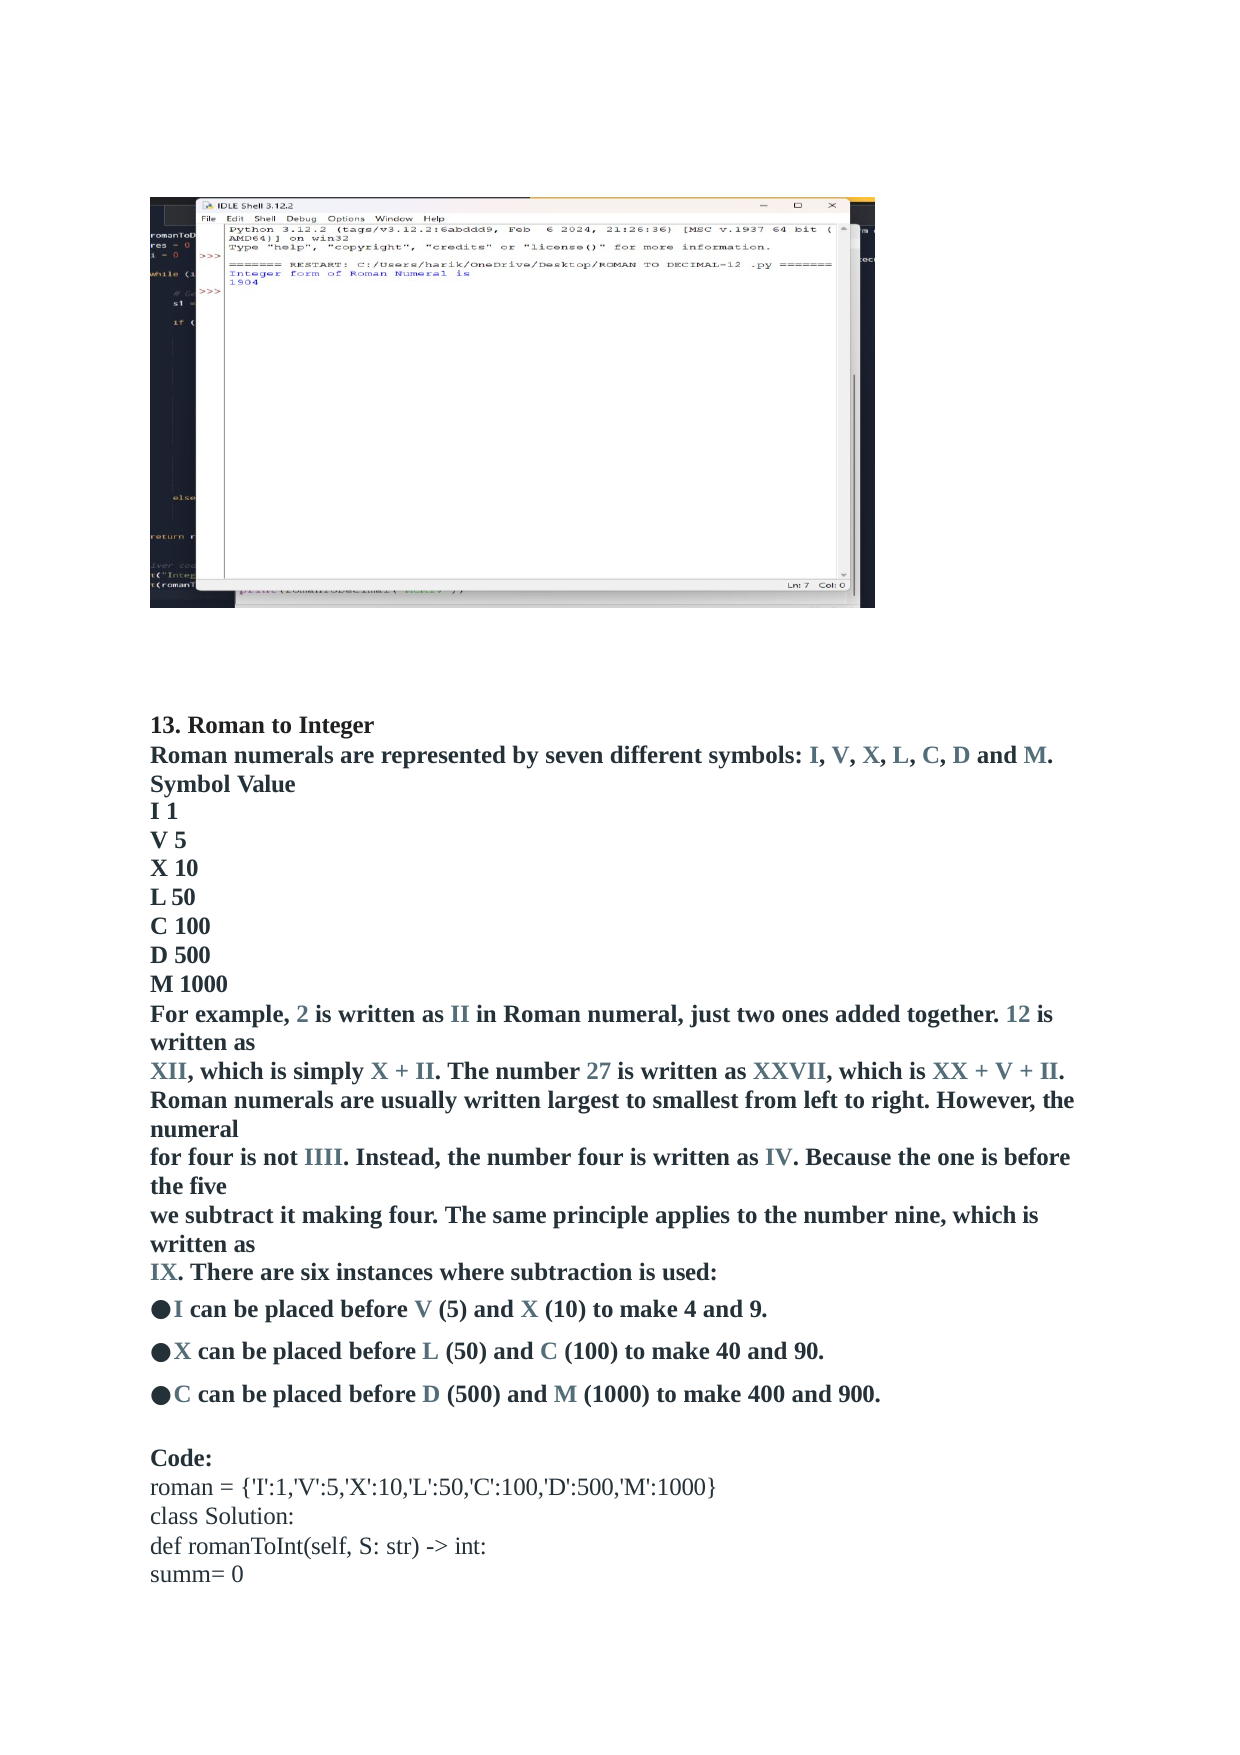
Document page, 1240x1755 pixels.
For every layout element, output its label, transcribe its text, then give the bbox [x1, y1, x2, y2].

picture [149, 196, 876, 608]
text_box 13. Roman to Integer Roman numerals are represented by seven different symbols: I, V, X, L, C, D and M. Symbol Value I 1 V 5 X 10 L 50 C 100 D 500 M 1000 For example, 2 is written as II in Roman numeral, just two ones added together. 12 is written as XII, which is simply X + II. The number 27 is written as XXVII, which is XX + V + II. Roman numerals are usually written largest to smallest from left to right. However, the numeral for four is not IIII. Instead, the number four is written as IV. Because the one is before the five we subtract it making four. The same principle applies to the number nine, which is written as IX. There are six instances where subtraction is used: I can be placed before V (5) and X (10) to make 4 and 9. X can be placed before L (50) and C (100) to make 40 and 90. C can be placed before D (500) and M (1000) to make 400 and 900. Code: roman = {'I':1,'V':5,'X':10,'L':50,'C':100,'D':500,'M':1000} class Solution: def romanToInt(self, S: str) -> int: summ= 0 [147, 706, 1082, 1588]
